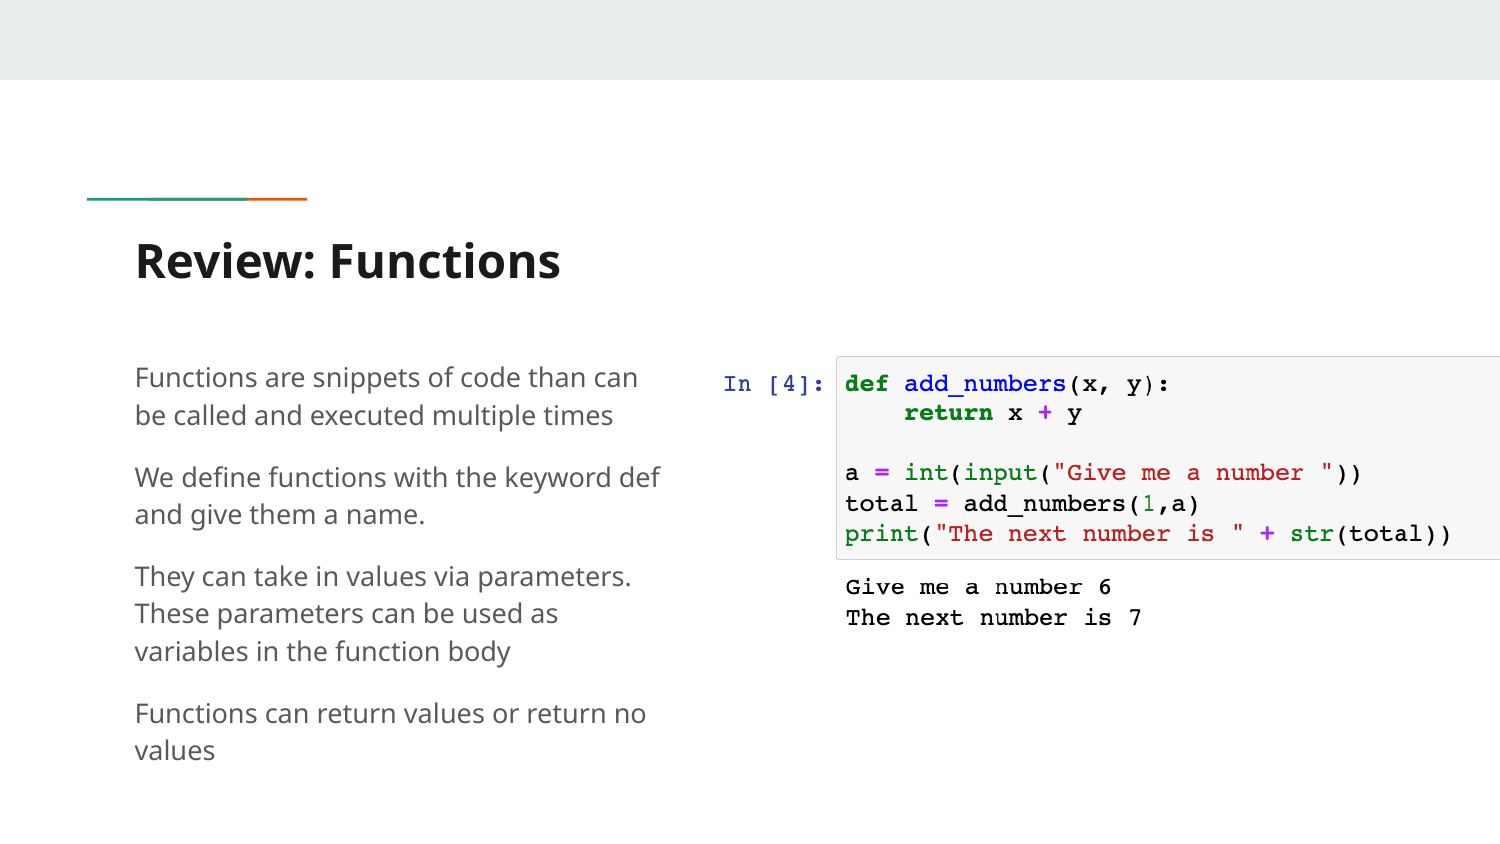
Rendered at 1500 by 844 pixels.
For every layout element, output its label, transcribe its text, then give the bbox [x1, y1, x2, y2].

list Functions are snippets of code than can be called and executed multiple times We define functions with the keyword def and give them a name. They can take in values via parameters. These parameters can be used as variables in the function body Functions can return values or return no values [119, 341, 677, 800]
picture [696, 340, 1500, 645]
title Review: Functions [119, 216, 1381, 305]
